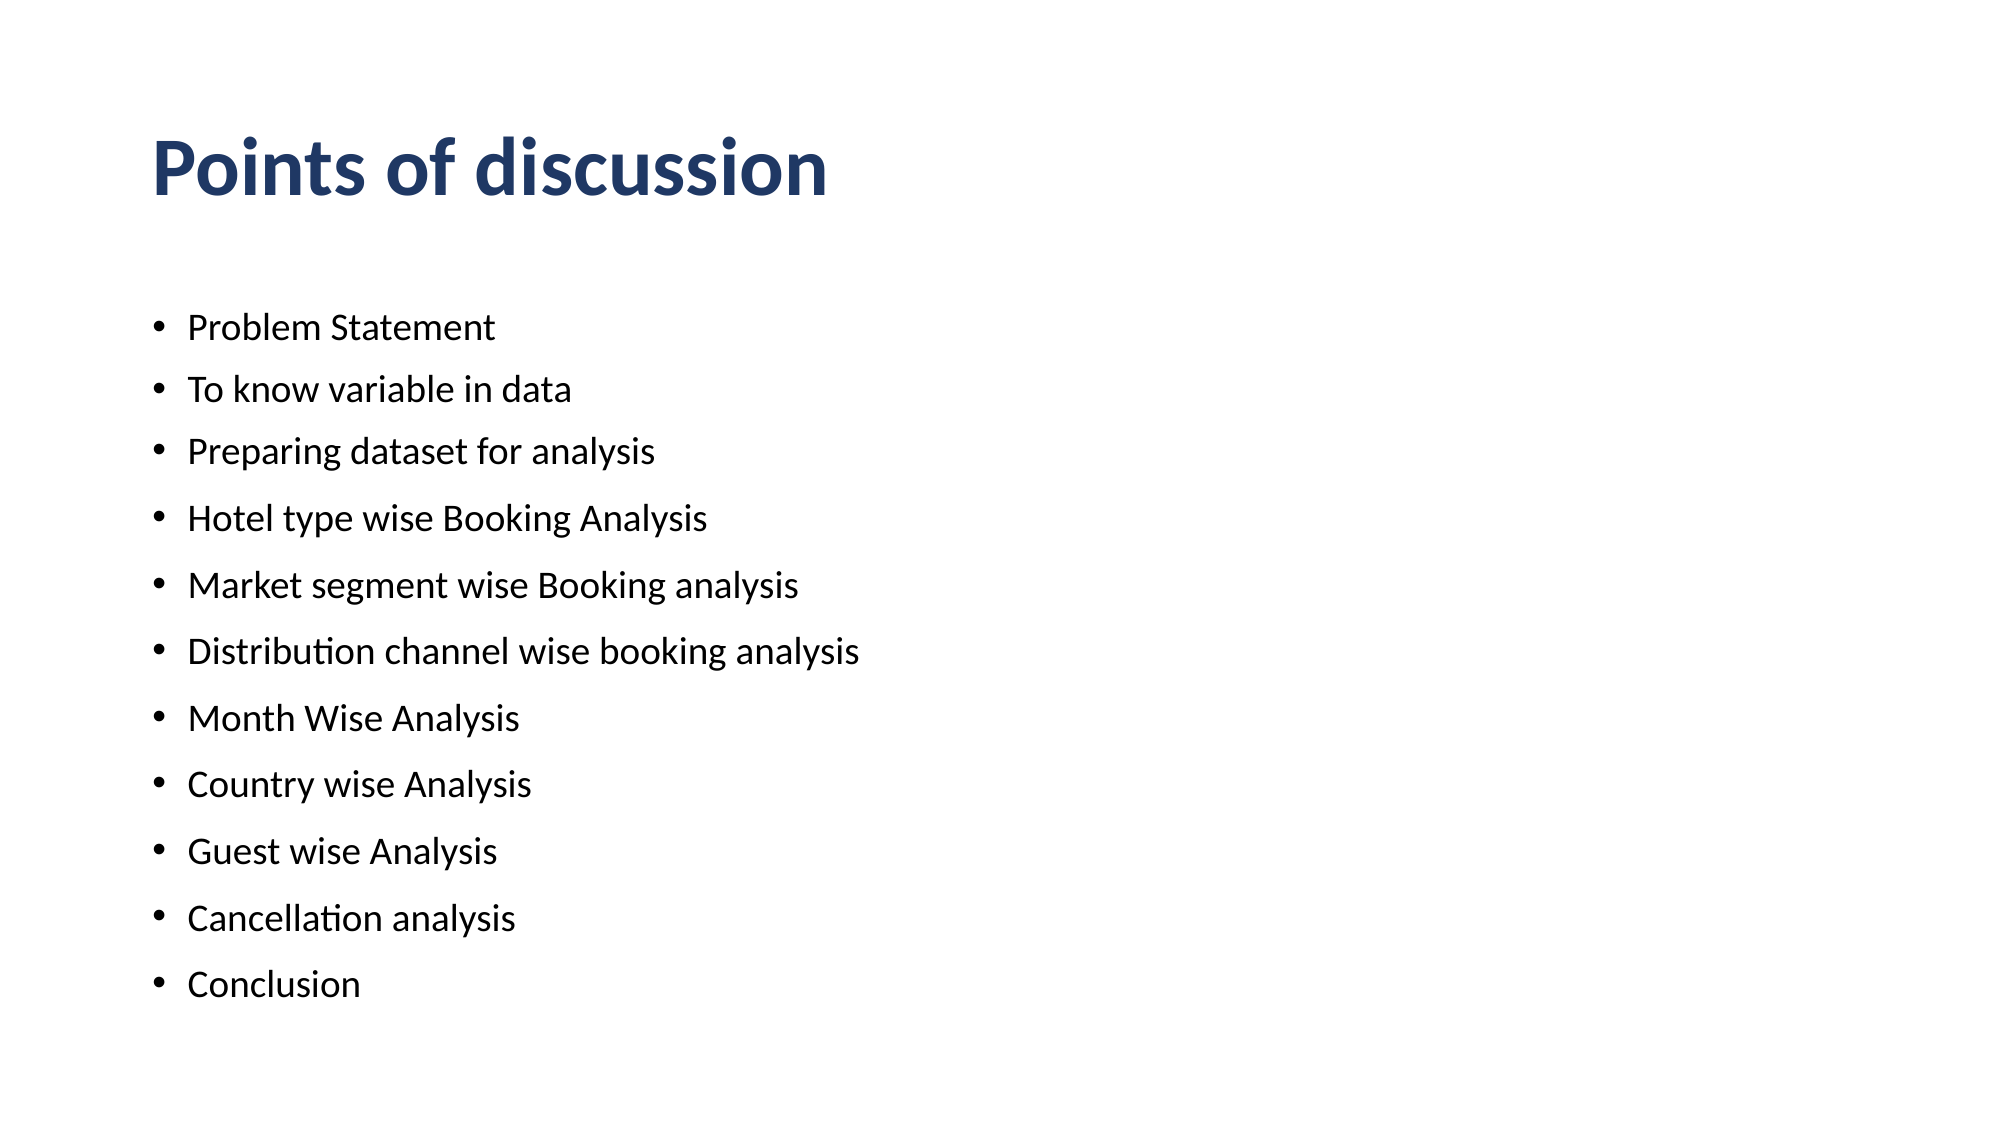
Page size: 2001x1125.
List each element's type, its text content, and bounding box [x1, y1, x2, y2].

list Problem Statement To know variable in data Preparing dataset for analysis Hotel type wise Booking Analysis Market segment wise Booking analysis Distribution channel wise booking analysis Month Wise Analysis Country wise Analysis Guest wise Analysis Cancellation analysis Conclusion [137, 299, 1863, 1014]
title Points of discussion [137, 59, 1863, 278]
